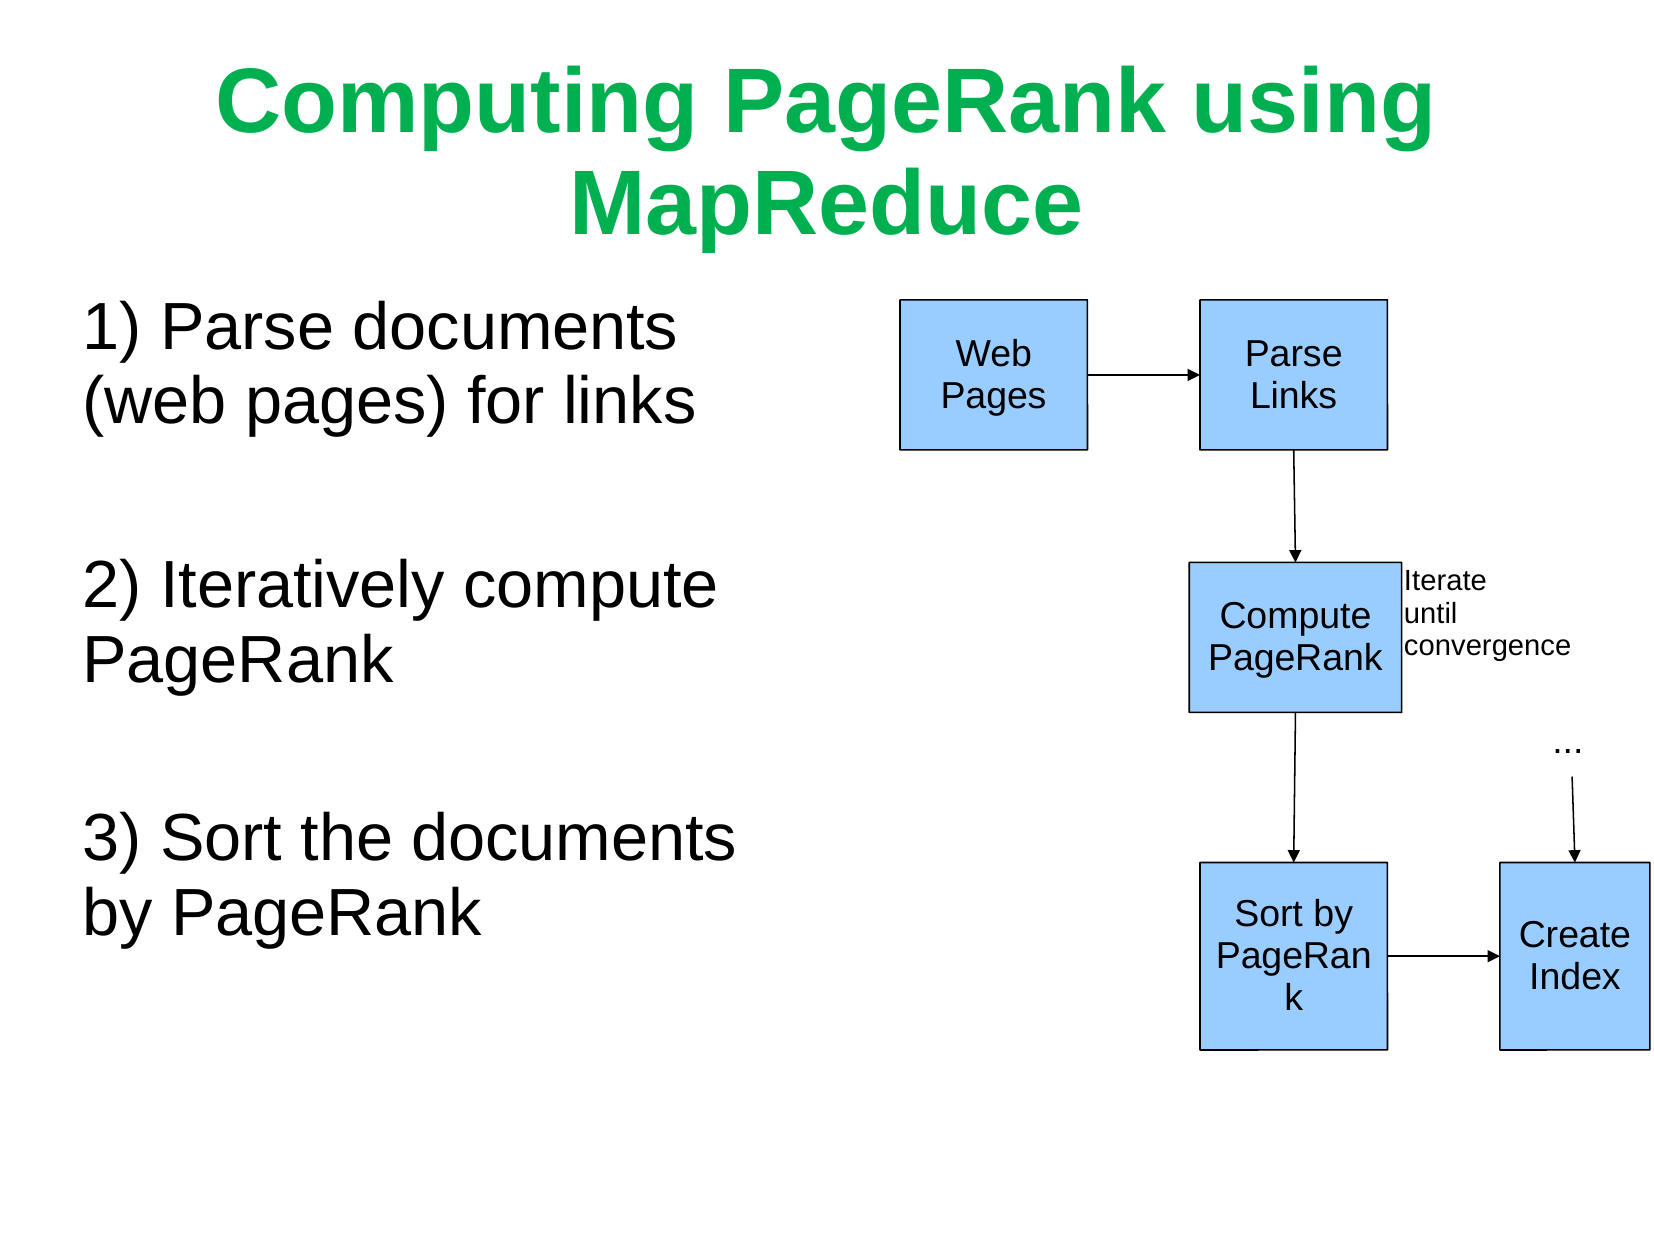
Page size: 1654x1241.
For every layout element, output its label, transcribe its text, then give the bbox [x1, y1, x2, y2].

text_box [1571, 776, 1576, 863]
text_box ... [1537, 712, 1654, 770]
title Computing PageRank using MapReduce [82, 49, 1571, 257]
text_box Sort by PageRank [1200, 862, 1388, 1051]
text_box Create Index [1499, 862, 1650, 1051]
text_box Web Pages [900, 299, 1088, 450]
text_box Iterate until convergence [1389, 557, 1611, 745]
list Parse documents (web pages) for links Iteratively compute PageRank Sort the documents by PageRank [82, 289, 809, 1109]
text_box Parse Links [1200, 299, 1388, 450]
text_box Compute PageRank [1189, 562, 1389, 713]
